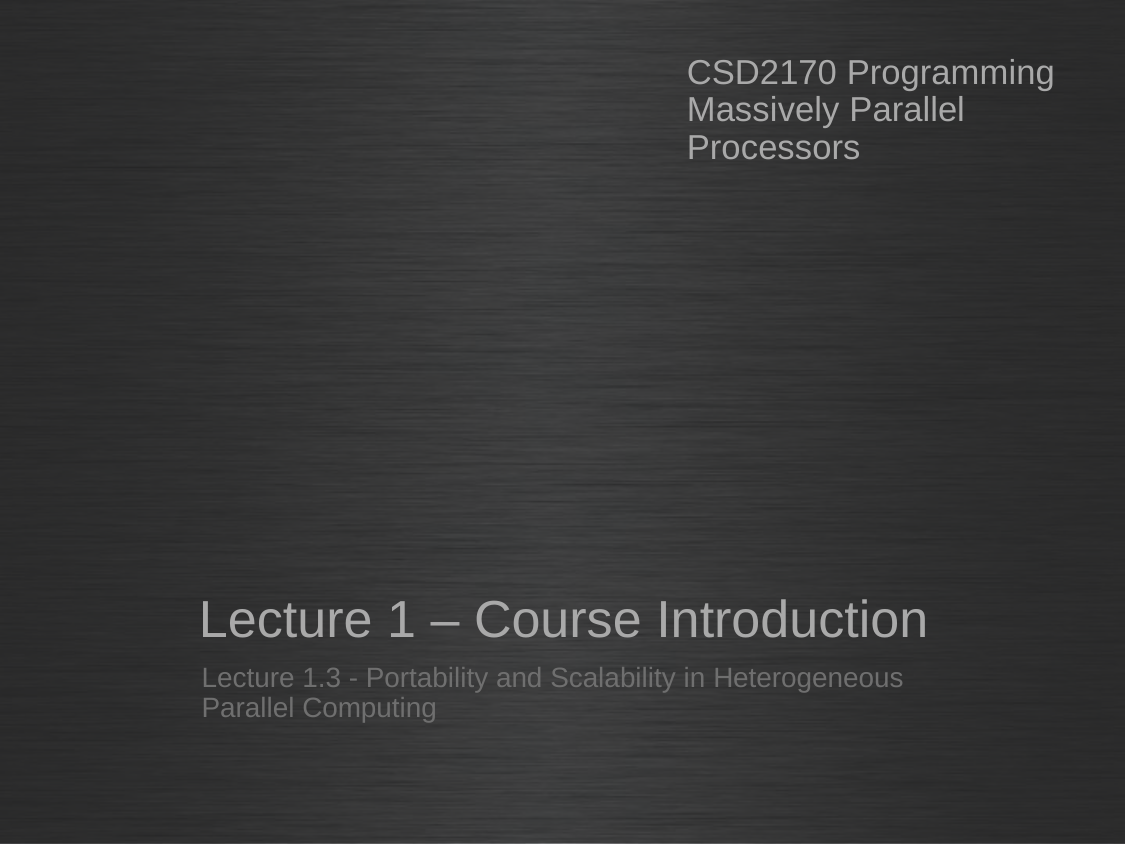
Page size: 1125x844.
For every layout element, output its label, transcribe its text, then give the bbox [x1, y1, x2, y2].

title Lecture 1 – Course Introduction [183, 583, 1077, 657]
subtitle Lecture 1.3 - Portability and Scalability in Heterogeneous Parallel Computing [186, 657, 1001, 732]
text_box CSD2170 Programming Massively Parallel Processors [674, 48, 1073, 173]
